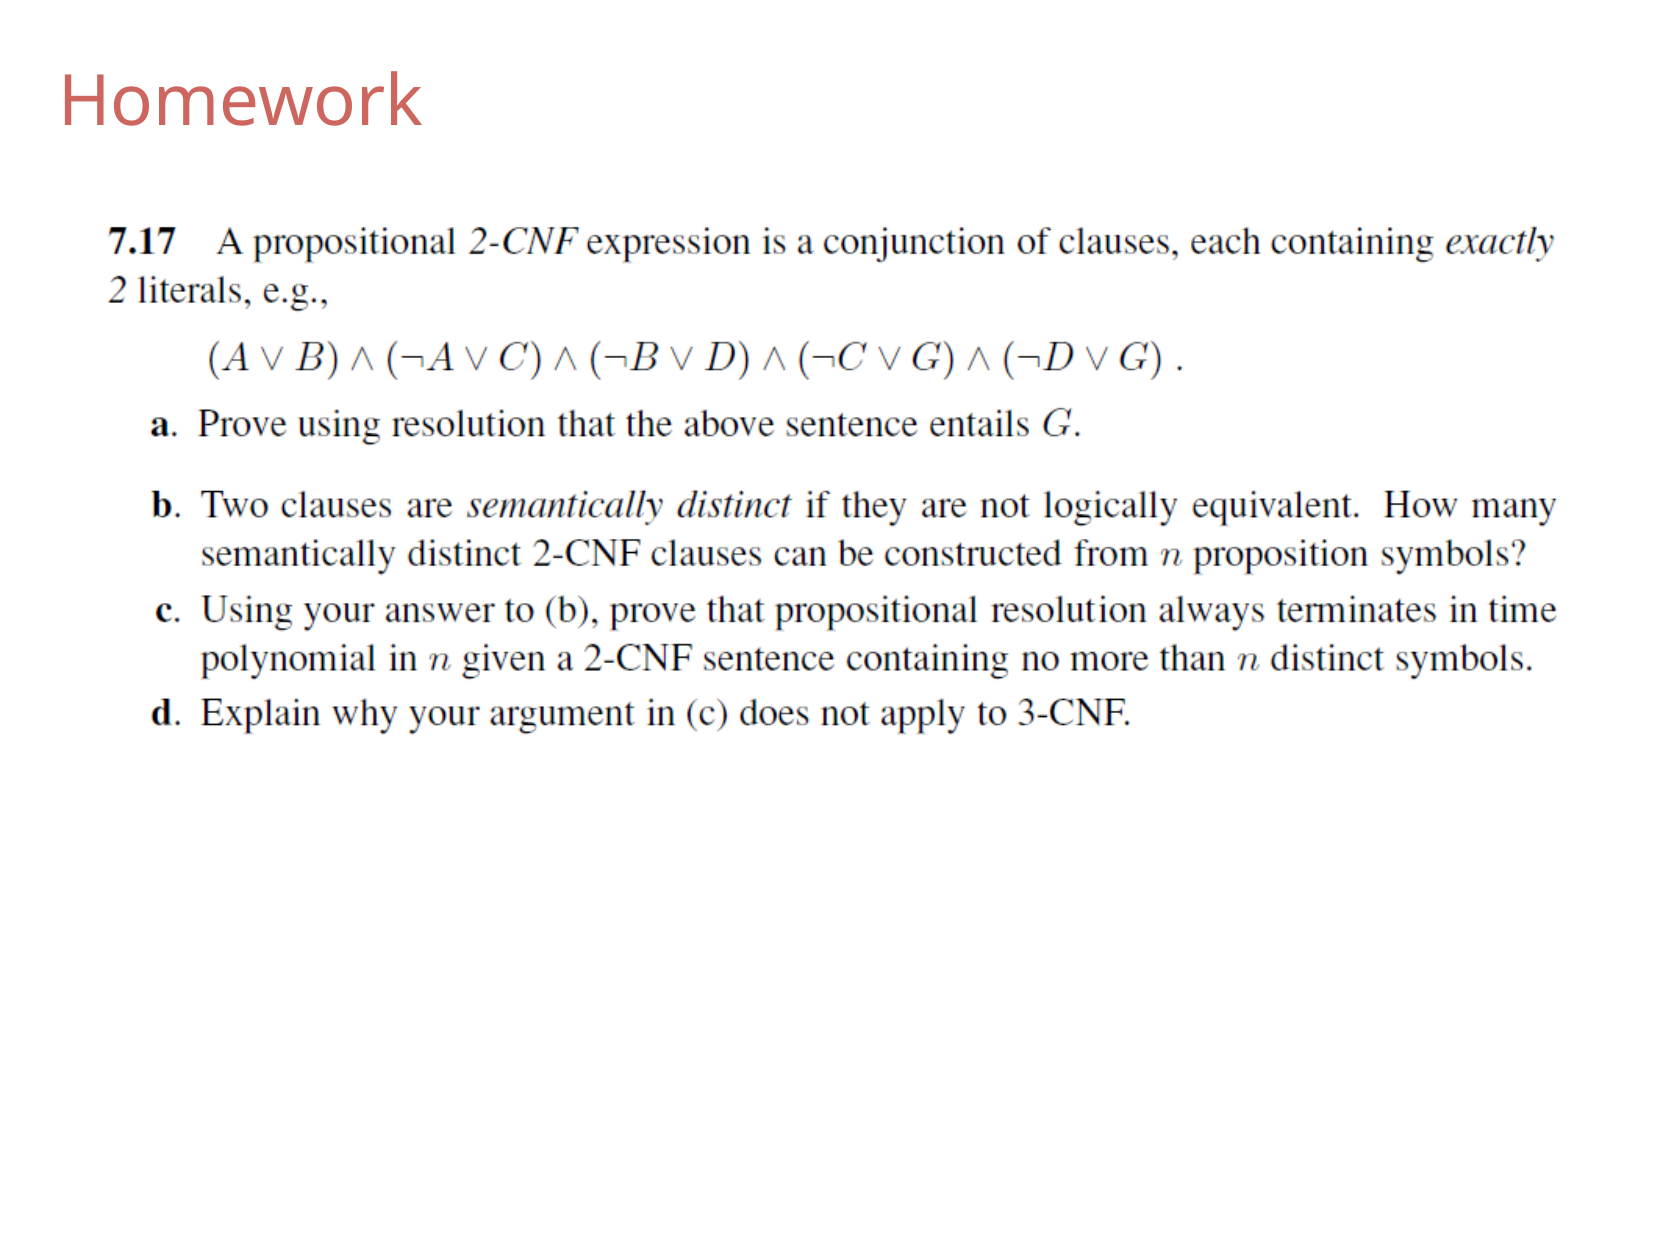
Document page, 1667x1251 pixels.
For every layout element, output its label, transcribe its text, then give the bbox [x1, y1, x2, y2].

list Homework [51, 47, 1613, 147]
picture [91, 207, 1574, 457]
picture [86, 476, 1571, 764]
